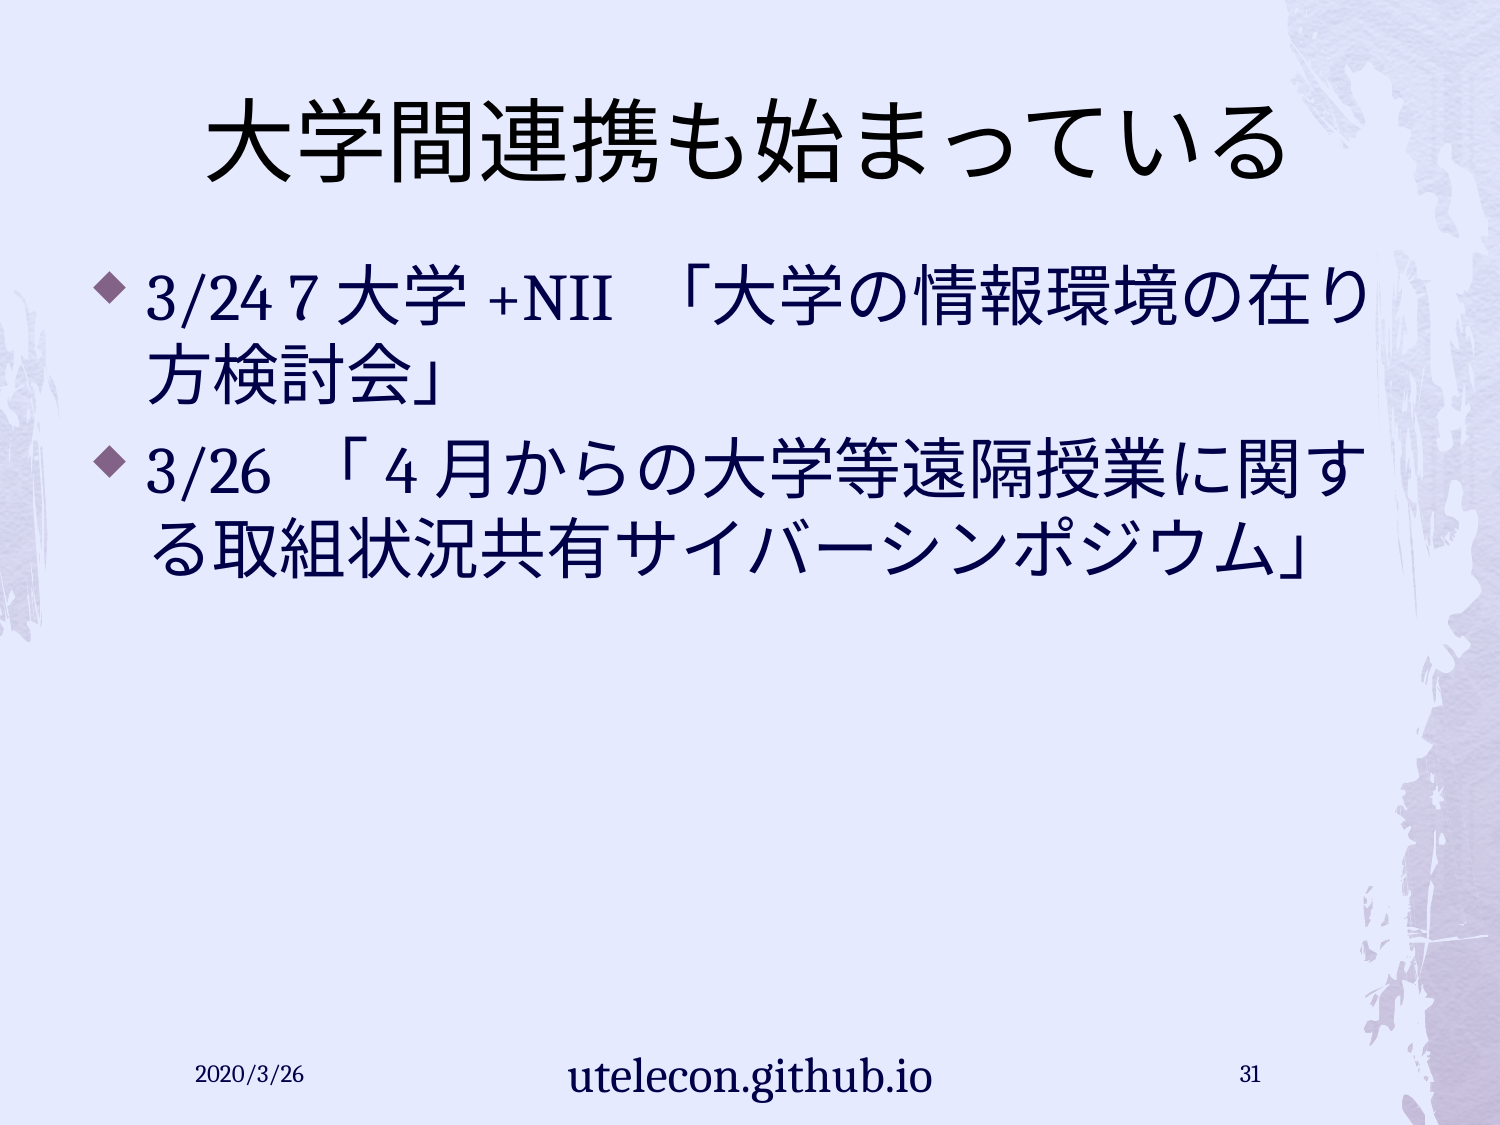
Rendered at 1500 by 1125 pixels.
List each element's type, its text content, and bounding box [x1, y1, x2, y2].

title 大学間連携も始まっている [75, 45, 1425, 233]
list 3/24 7大学+NII 「大学の情報環境の在り方検討会」 3/26 「4月からの大学等遠隔授業に関する取組状況共有サイバーシンポジウム」 [75, 246, 1425, 989]
slide_number 31 [1074, 1042, 1425, 1103]
footer utelecon.github.io [512, 1042, 988, 1103]
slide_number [75, 1042, 425, 1103]
